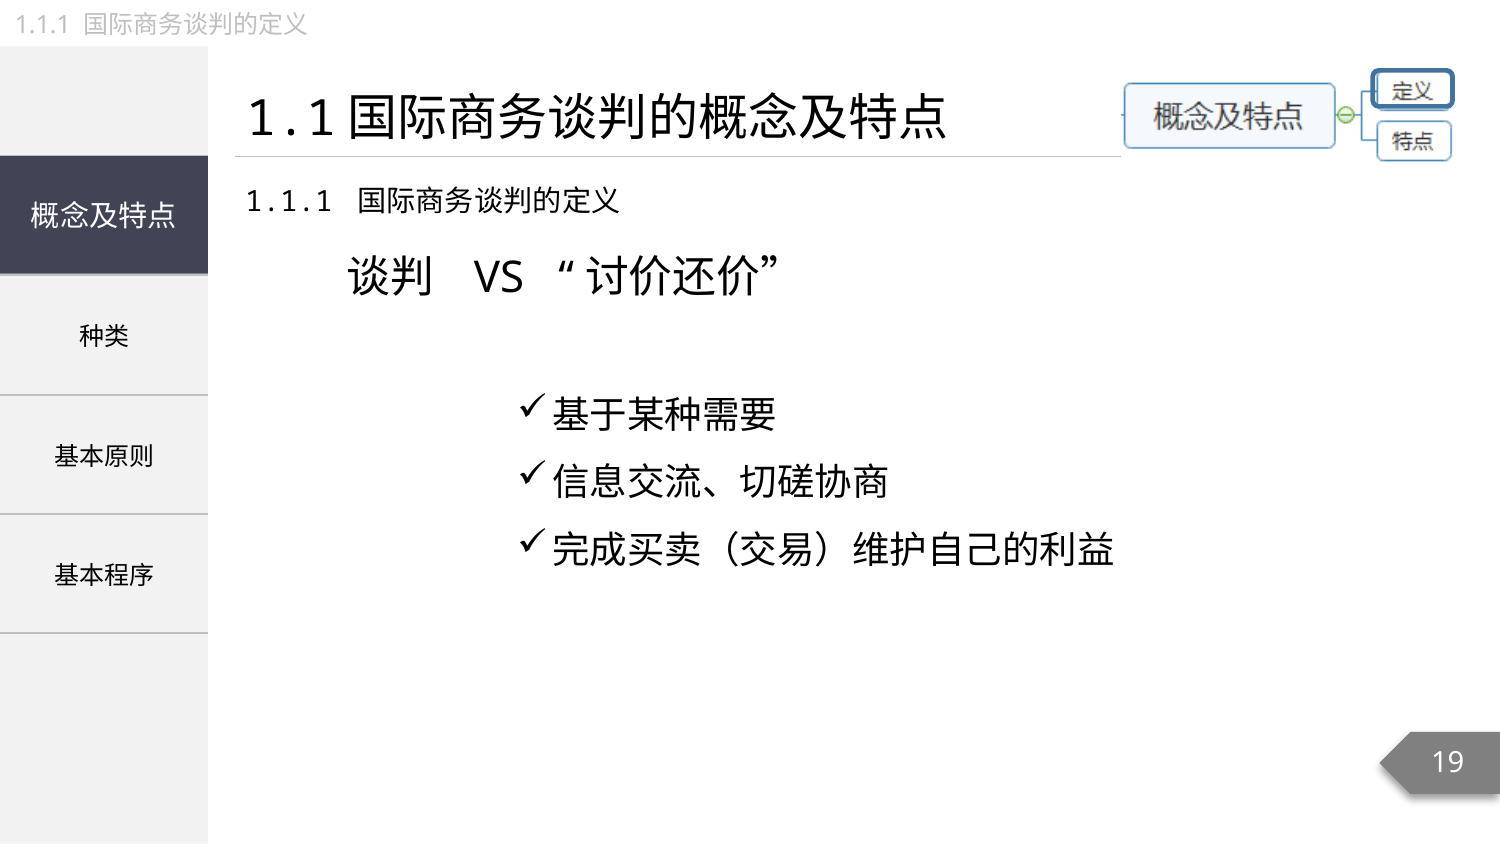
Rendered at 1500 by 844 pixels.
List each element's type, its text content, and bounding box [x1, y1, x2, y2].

text_box [0, 274, 209, 844]
table_cell 种类 [0, 276, 208, 394]
table_cell 基本原则 [0, 396, 208, 513]
text_box 1.1.1 国际商务谈判的定义 [430, 176, 632, 223]
text_box 19 [1379, 731, 1500, 794]
text_box 谈判 VS “讨价还价” [335, 243, 859, 307]
text_box 基于某种需要 信息交流、切磋协商 完成买卖（交易）维护自己的利益 [505, 362, 1211, 577]
text_box [0, 46, 209, 156]
text_box 1.1国际商务谈判的概念及特点 [234, 80, 960, 152]
picture [1121, 61, 1460, 171]
table_cell 基本程序 [0, 515, 208, 632]
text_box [0, 156, 430, 274]
text_box 1.1.1 国际商务谈判的定义 [0, 1, 480, 46]
